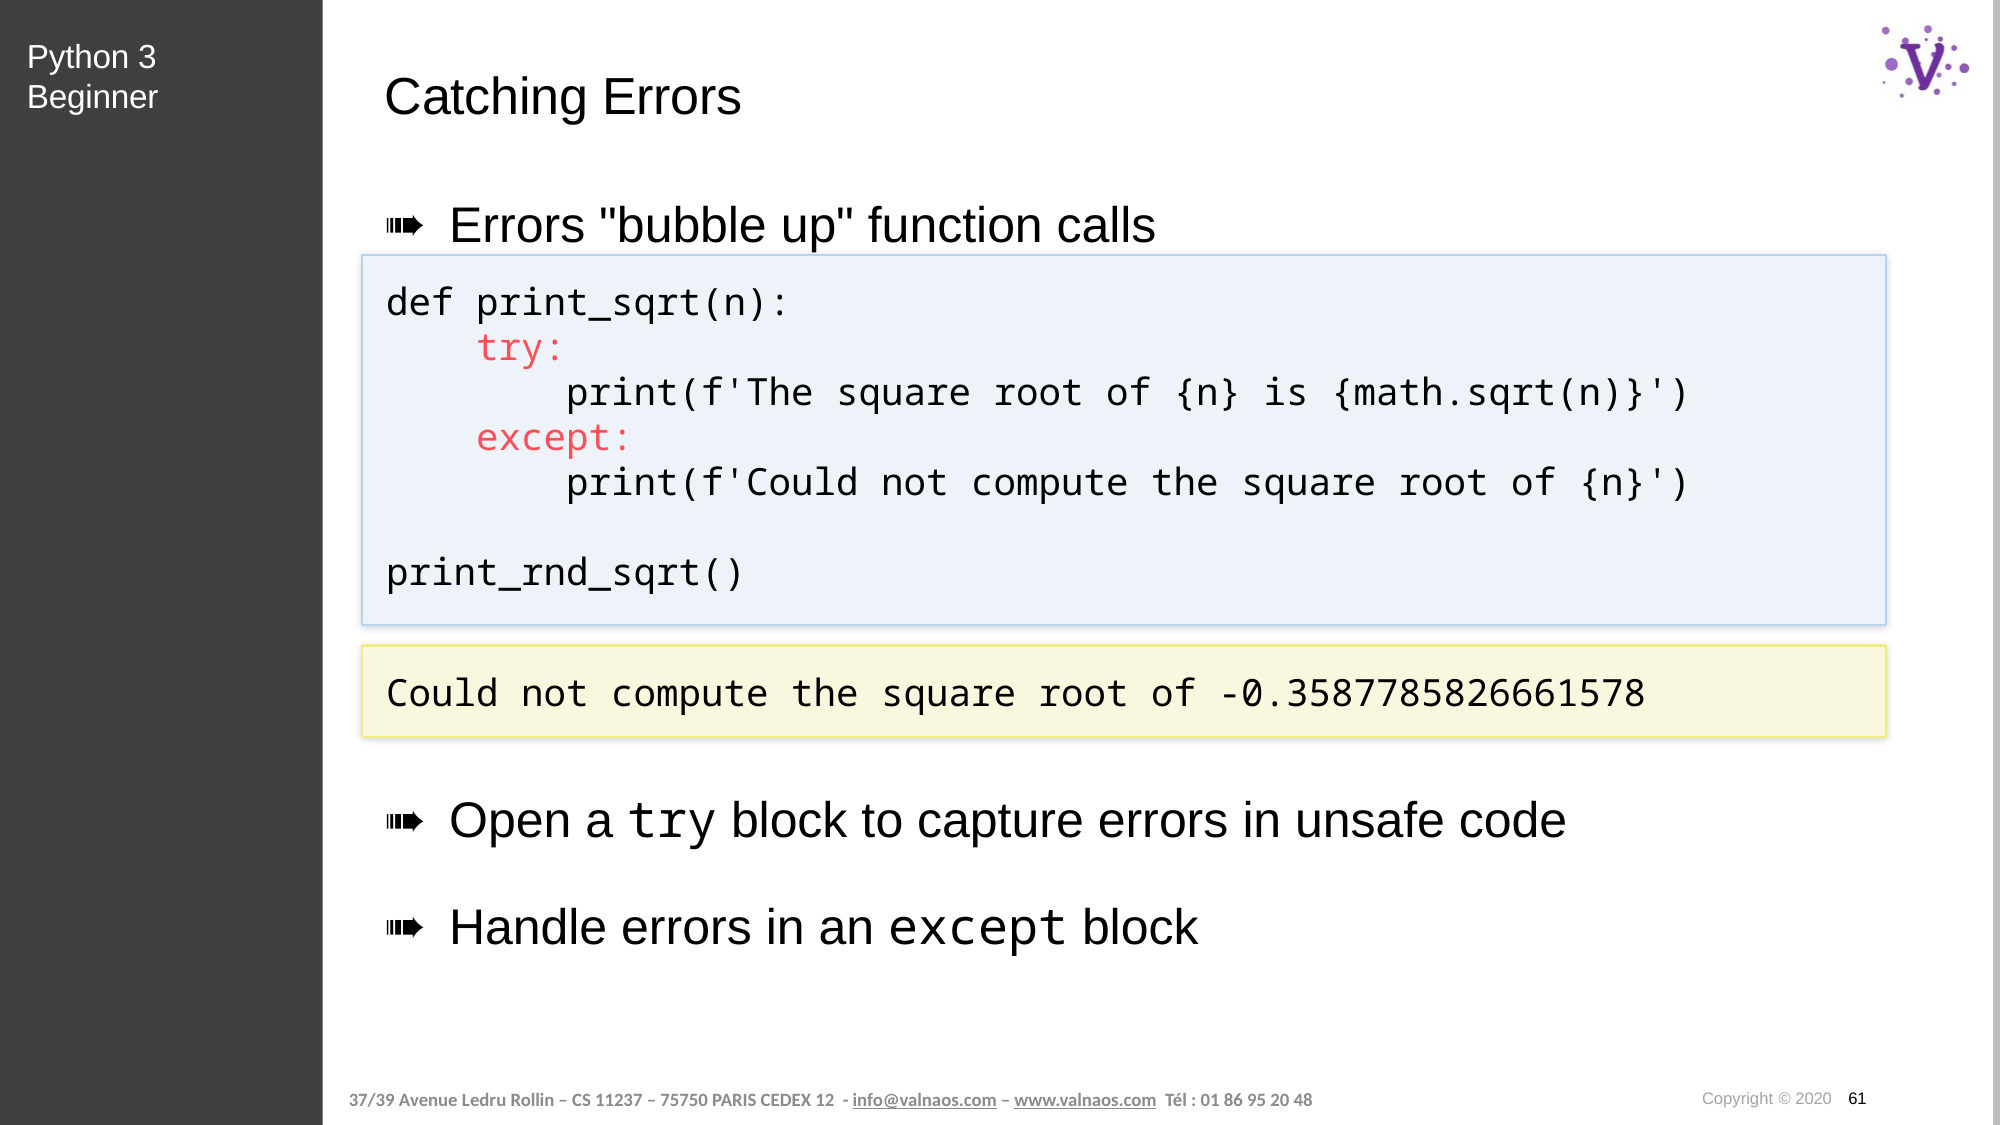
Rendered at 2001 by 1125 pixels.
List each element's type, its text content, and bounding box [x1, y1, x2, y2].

text_box Open a try block to capture errors in unsafe code Handle errors in an except block [113, 757, 1887, 955]
text_box Python 3 Beginner [24, 35, 297, 116]
slide_number Copyright © 2020 61 [1700, 1087, 1959, 1125]
text_box Could not compute the square root of -0.3587785826661578 [362, 645, 1887, 738]
text_box Errors "bubble up" function calls [113, 162, 1887, 253]
title Catching Errors [128, 62, 1872, 162]
text_box def print_sqrt(n): try: print(f'The square root of {n} is {math.sqrt(n)}') except: print(f'Could not compute the square root of {n}') print_rnd_sqrt() [362, 254, 1887, 625]
picture [1871, 18, 1979, 106]
